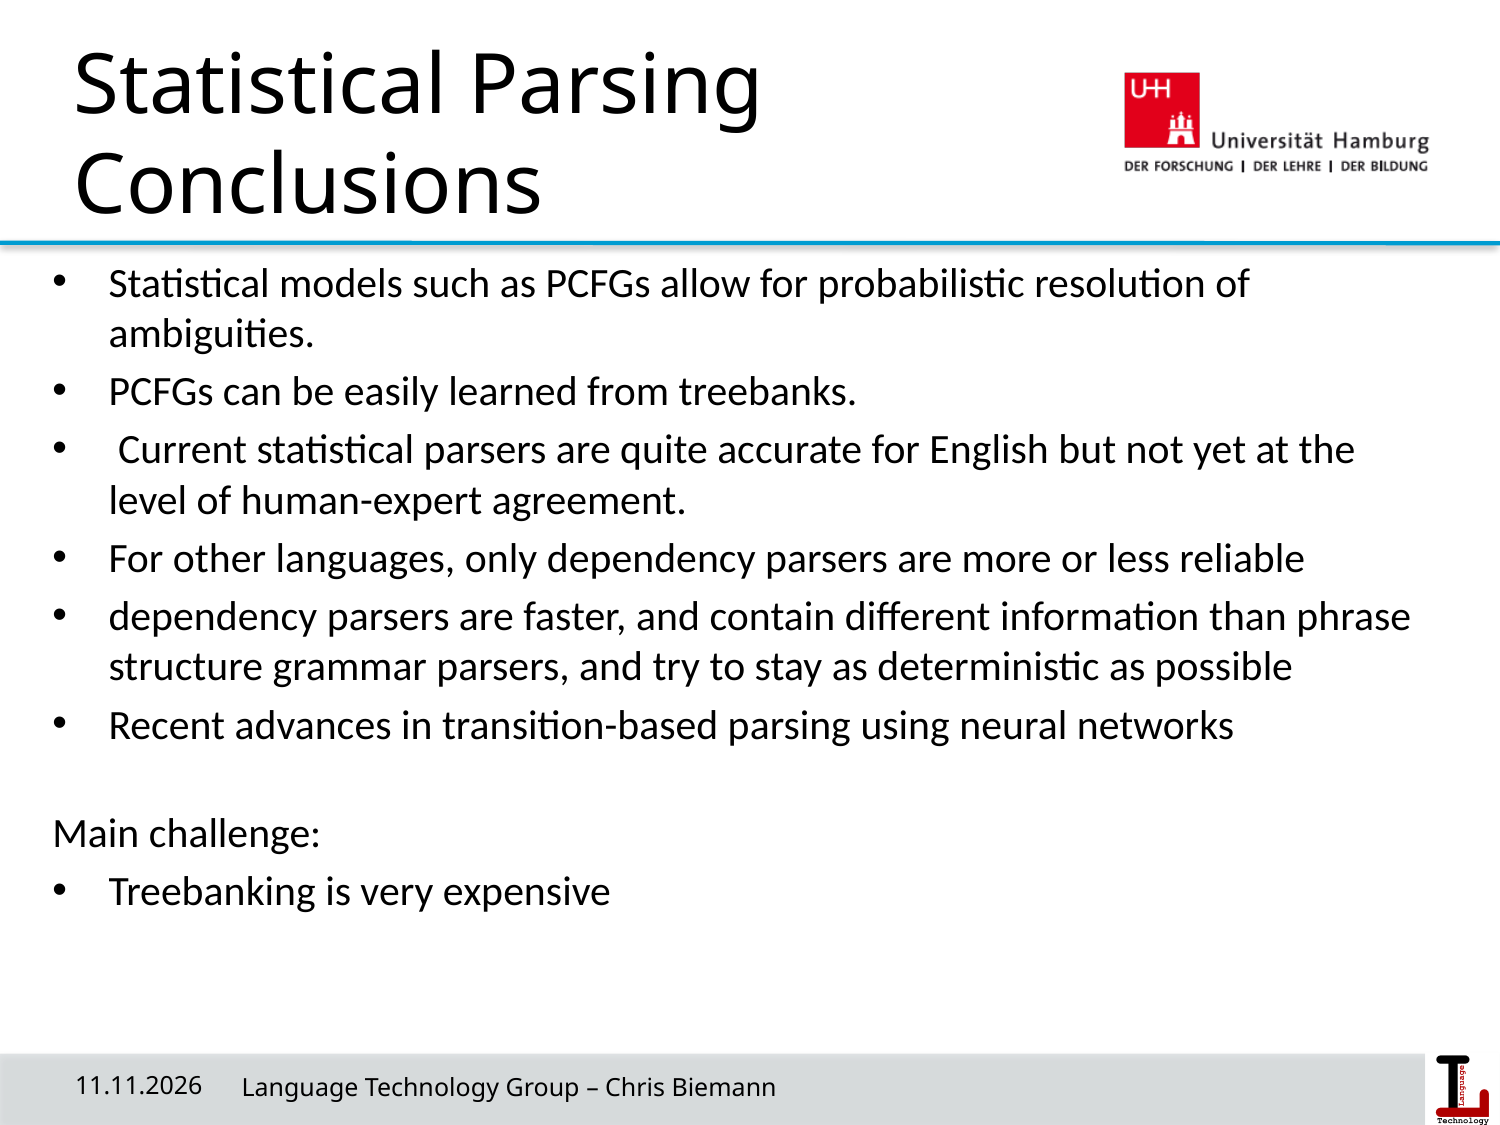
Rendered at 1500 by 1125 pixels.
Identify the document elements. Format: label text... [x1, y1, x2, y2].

picture [1425, 1052, 1500, 1125]
title Statistical Parsing Conclusions [58, 23, 1187, 161]
text_box Language Technology Group – Chris Biemann [235, 1056, 978, 1117]
text_box 29.05.19 [74, 1056, 224, 1117]
list Statistical models such as PCFGs allow for probabilistic resolution of ambiguities. PCFGs can be easily learned from treebanks. Current statistical parsers are quite accurate for English but not yet at the level of human-expert agreement. For other languages, only dependency parsers are more or less reliable dependency parsers are faster, and contain different information than phrase structure grammar parsers, and try to stay as deterministic as possible Recent advances in transition-based parsing using neural networks Main challenge: Treebanking is very expensive [37, 248, 1455, 1034]
